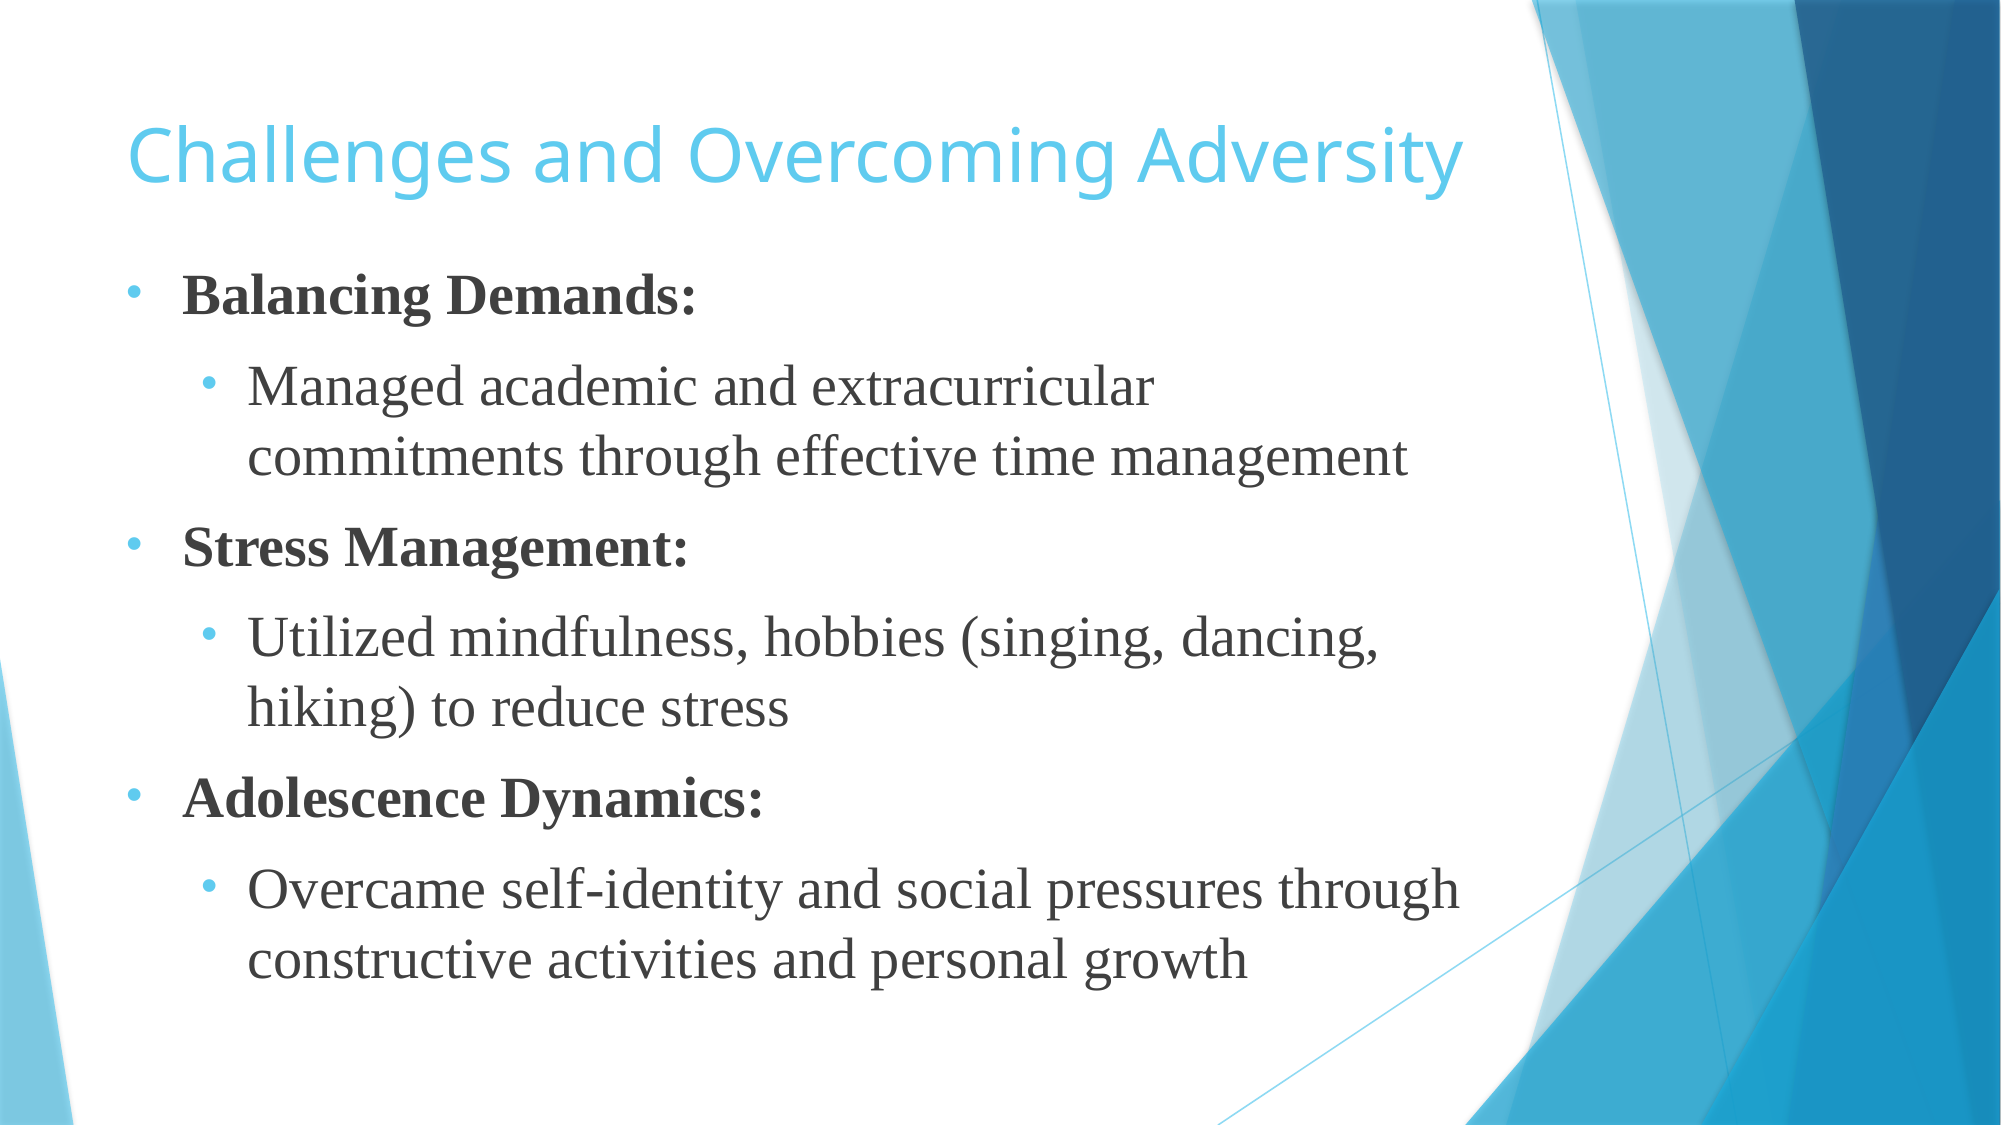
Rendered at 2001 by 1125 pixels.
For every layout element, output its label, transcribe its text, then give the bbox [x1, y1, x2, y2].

list Balancing Demands: Managed academic and extracurricular commitments through effective time management Stress Management: Utilized mindfulness, hobbies (singing, dancing, hiking) to reduce stress Adolescence Dynamics: Overcame self-identity and social pressures through constructive activities and personal growth [111, 249, 1479, 1048]
title Challenges and Overcoming Adversity [111, 99, 1522, 317]
